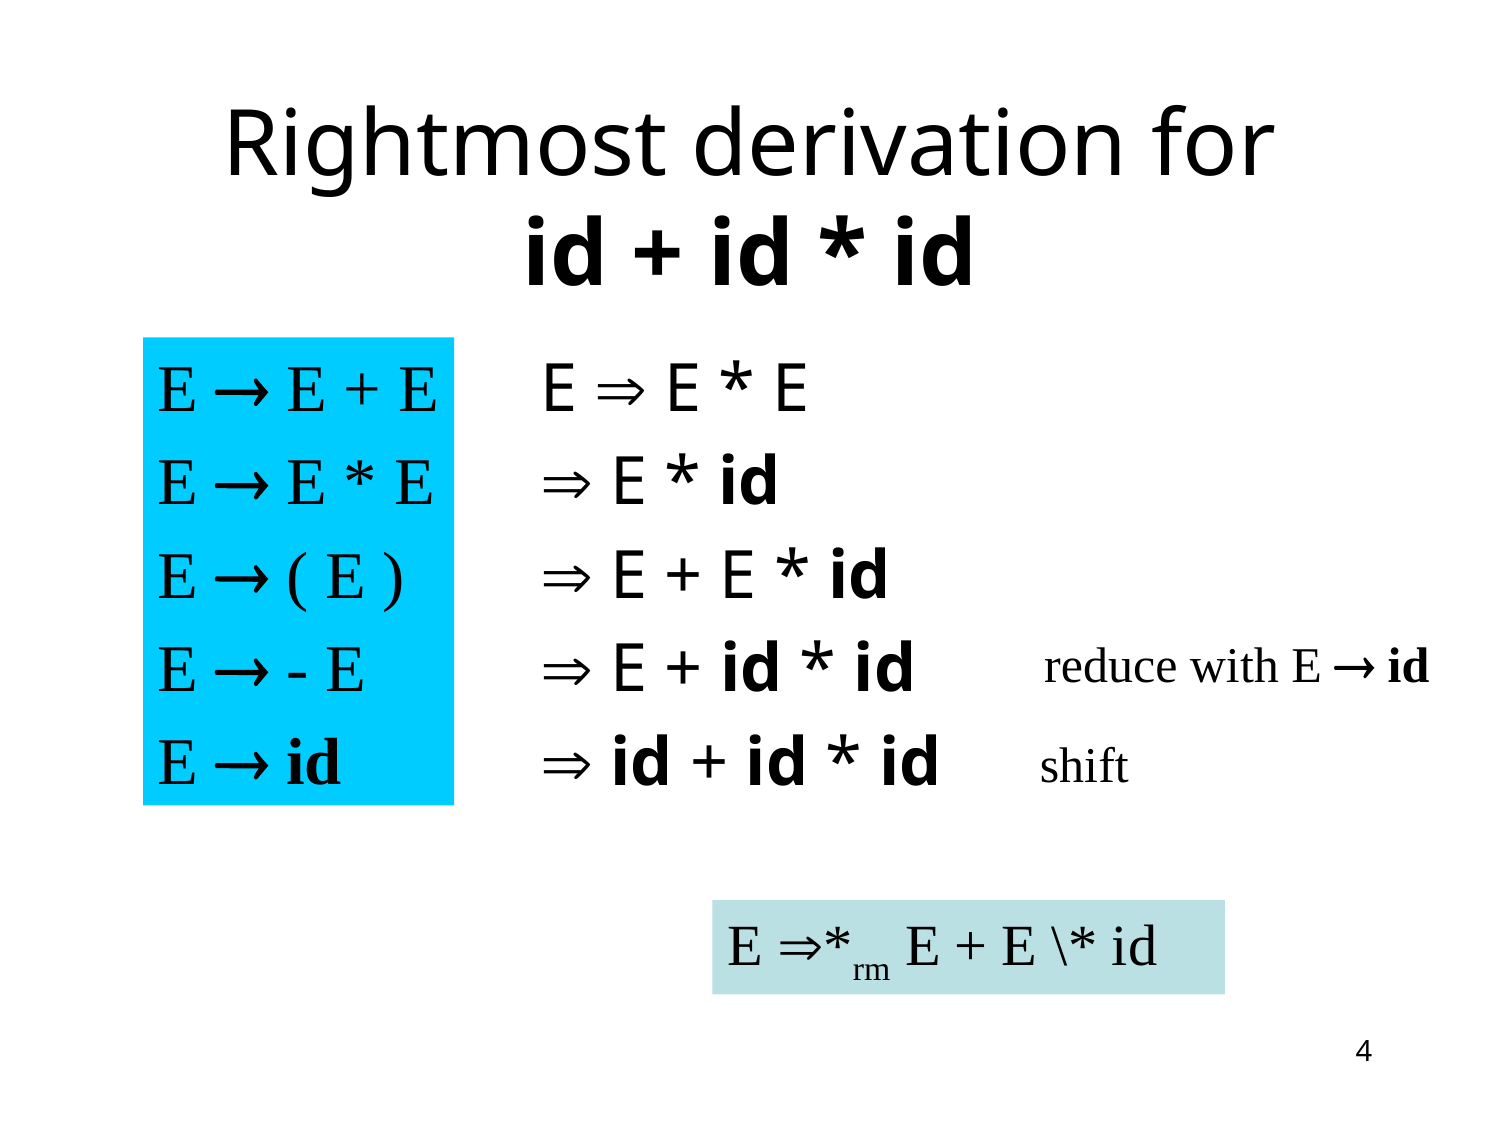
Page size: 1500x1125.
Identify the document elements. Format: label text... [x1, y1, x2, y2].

text_box reduce with E  id [1029, 624, 1445, 700]
slide_number 4 [1074, 1024, 1388, 1101]
title Rightmost derivation for id + id * id [112, 99, 1388, 288]
text_box E *rm E + E \* id [712, 900, 1225, 995]
text_box shift [1025, 724, 1144, 800]
list E  E * E  E * id  E + E * id  E + id * id  id + id * id [524, 337, 976, 863]
text_box E  E + E E  E * E E  ( E ) E  - E E  id [143, 337, 455, 806]
